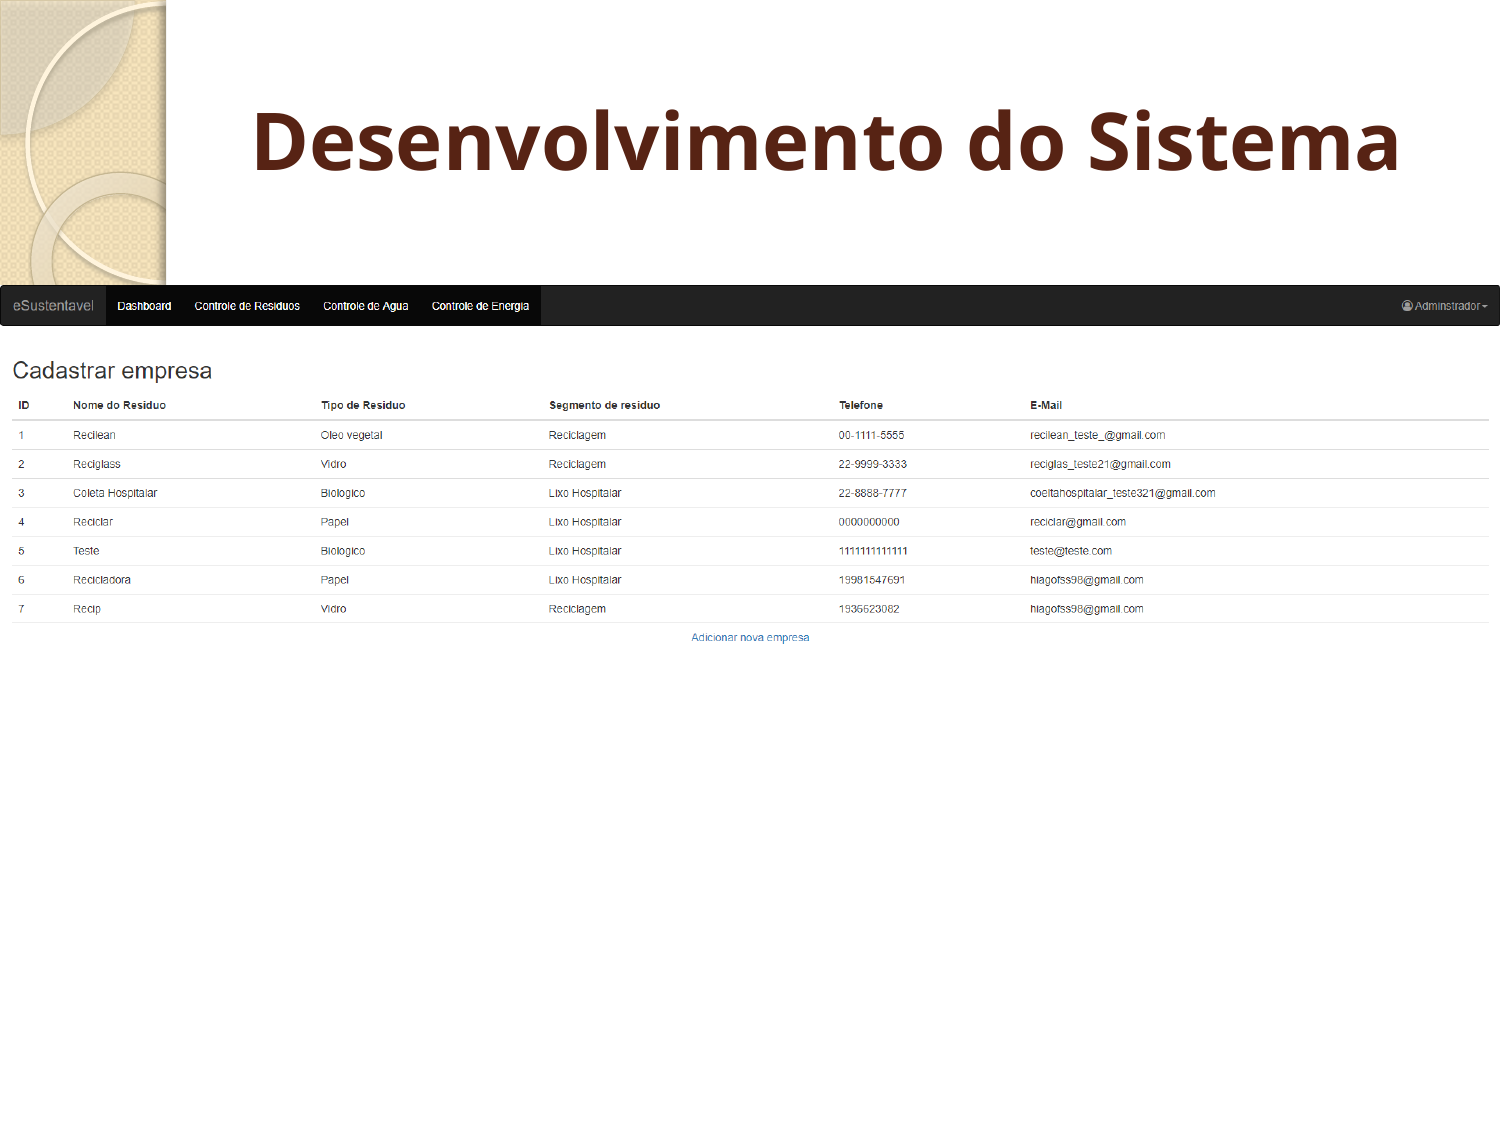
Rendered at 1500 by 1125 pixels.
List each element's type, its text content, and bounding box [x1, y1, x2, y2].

title Desenvolvimento do Sistema [235, 45, 1466, 233]
picture [0, 285, 1500, 1125]
